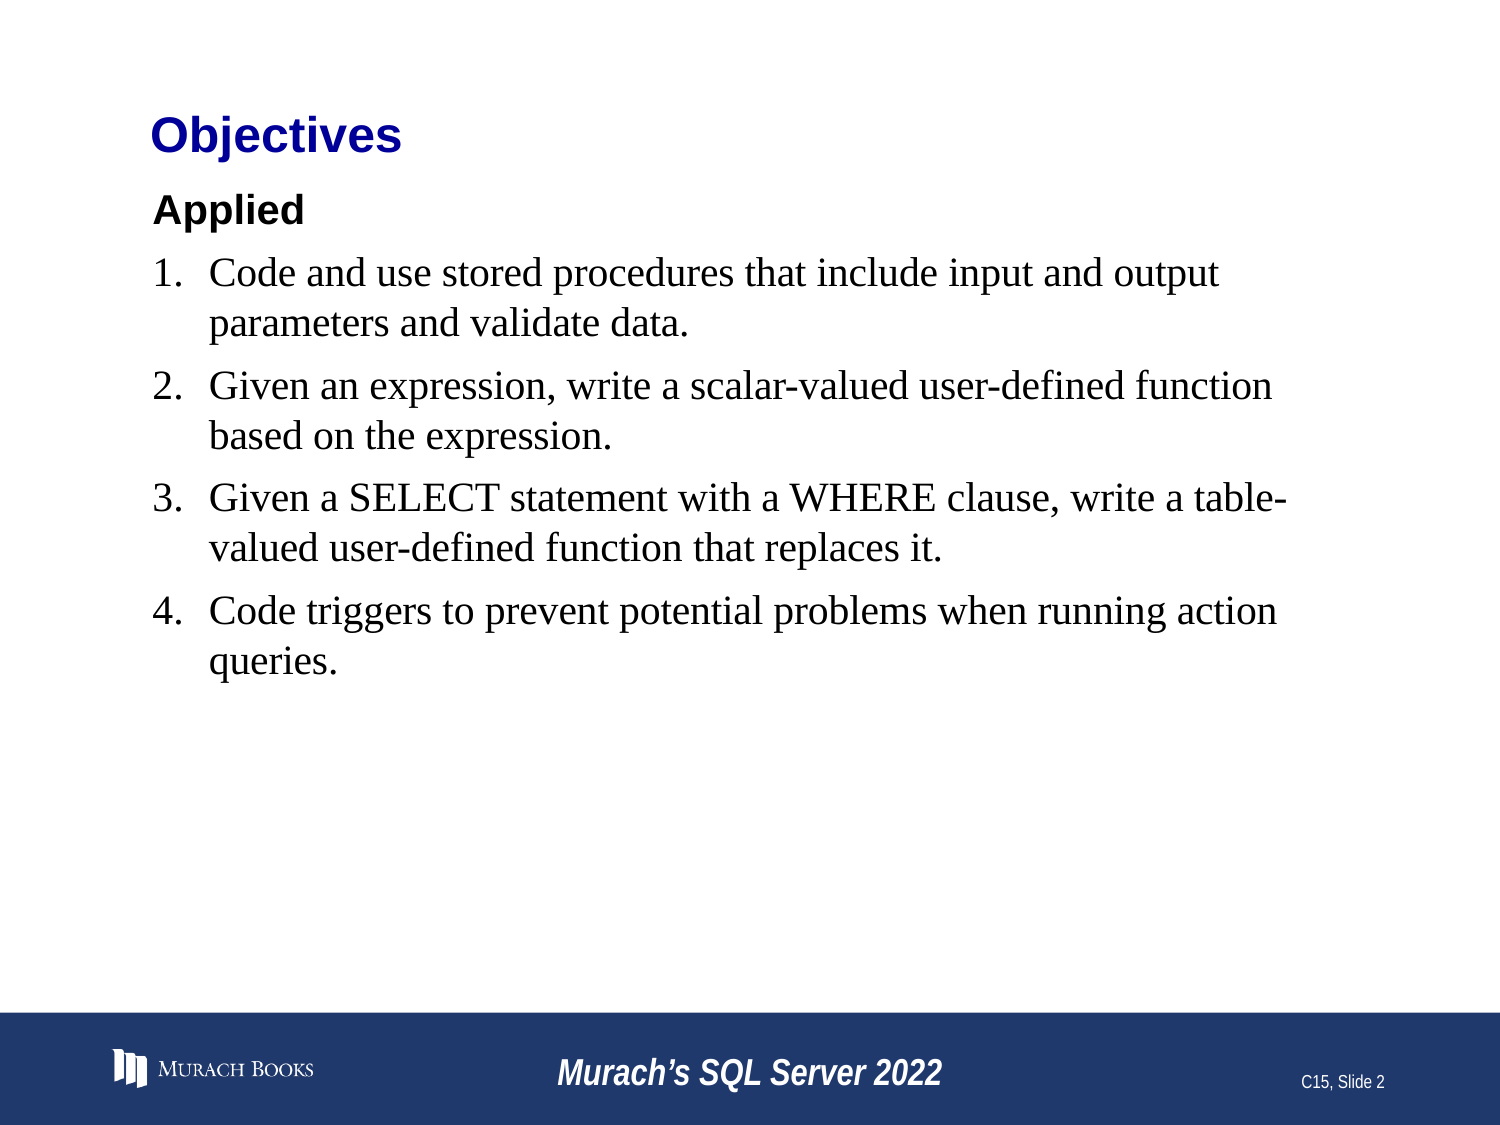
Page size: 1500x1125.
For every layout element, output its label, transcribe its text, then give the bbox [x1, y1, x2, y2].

list Applied Code and use stored procedures that include input and output parameters and validate data. Given an expression, write a scalar-valued user-defined function based on the expression. Given a SELECT statement with a WHERE clause, write a table-valued user-defined function that replaces it. Code triggers to prevent potential problems when running action queries. [137, 174, 1350, 975]
title Objectives [150, 102, 1350, 164]
footer [12, 1025, 450, 1100]
slide_number C15, Slide 2 [1087, 1025, 1400, 1100]
slide_number Murach’s SQL Server 2022 [450, 1025, 1050, 1100]
